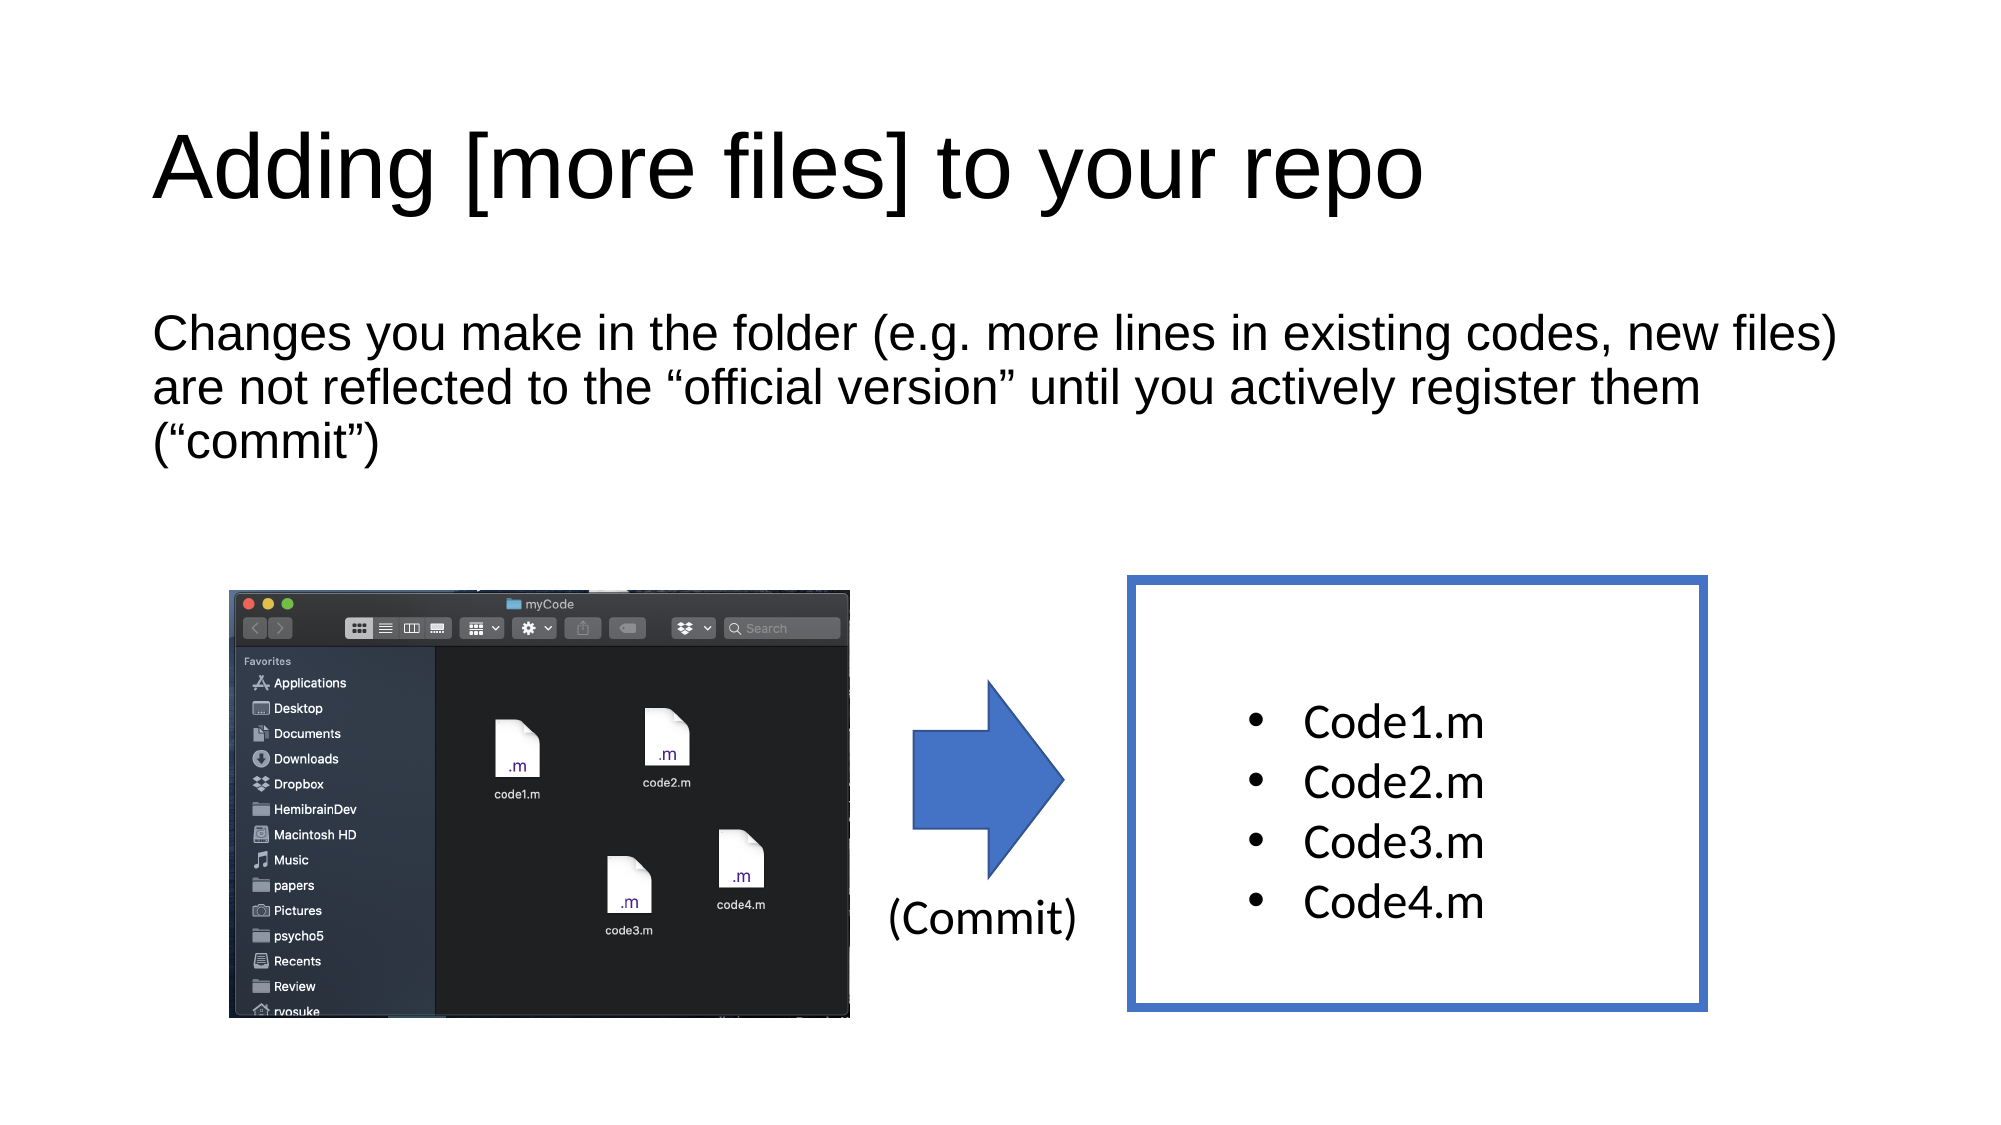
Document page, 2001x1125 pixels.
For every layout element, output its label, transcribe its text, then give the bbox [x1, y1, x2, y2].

text_box Code1.m Code2.m Code3.m Code4.m [1232, 681, 1547, 937]
list Changes you make in the folder (e.g. more lines in existing codes, new files) are not reflected to the “official version” until you actively register them (“commit”) [137, 299, 1863, 517]
text_box (Commit) [850, 877, 1150, 953]
title Adding [more files] to your repo [137, 59, 1863, 278]
picture [228, 590, 850, 1018]
text_box [1130, 579, 1704, 1009]
text_box [912, 679, 1065, 877]
